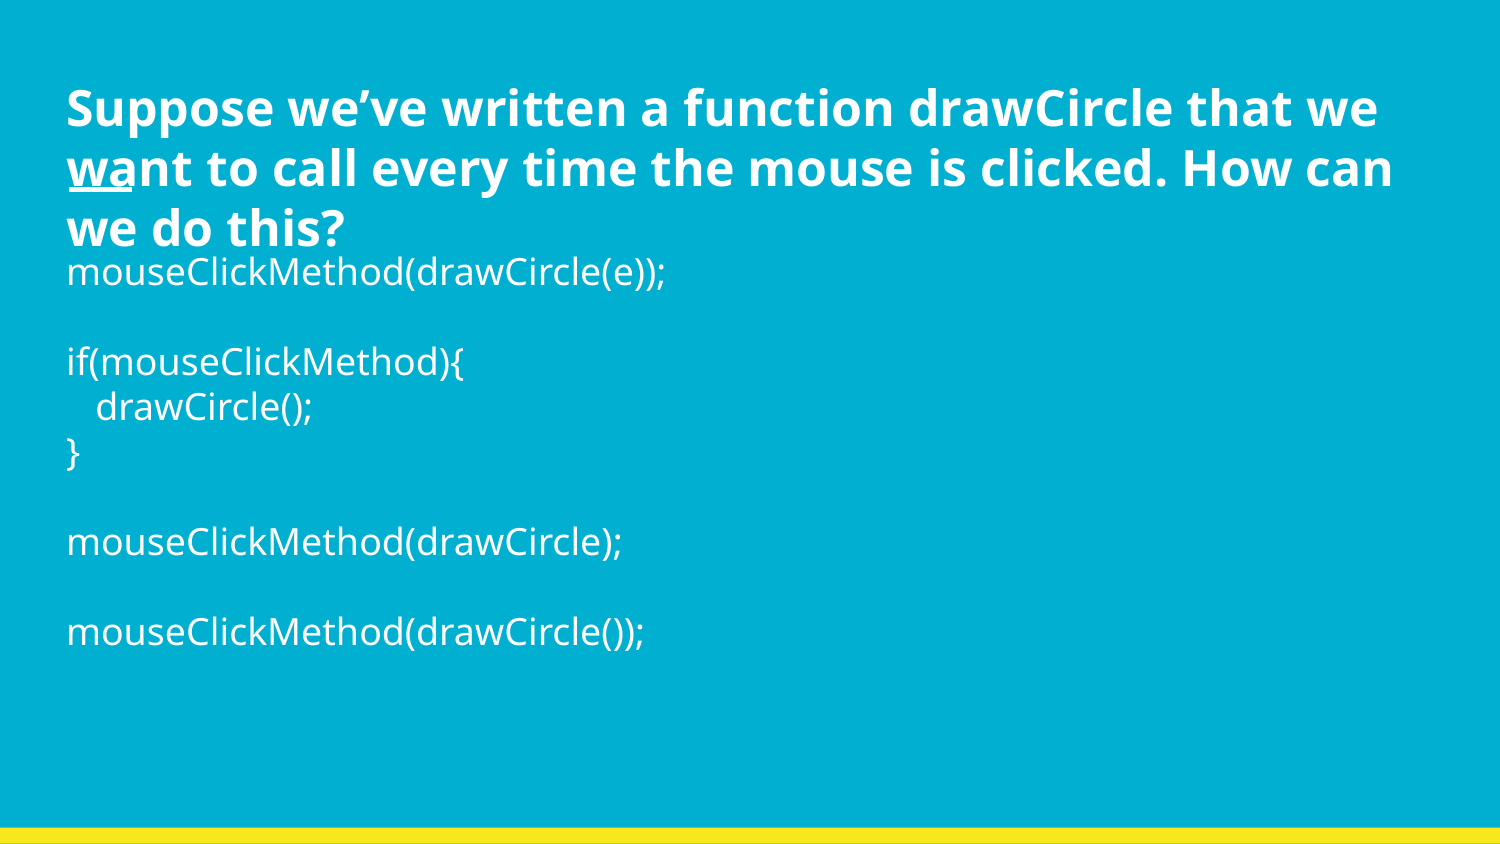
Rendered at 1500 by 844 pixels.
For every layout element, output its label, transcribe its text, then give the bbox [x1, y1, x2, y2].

list mouseClickMethod(drawCircle(e)); if(mouseClickMethod){ drawCircle(); } mouseClickMethod(drawCircle); mouseClickMethod(drawCircle()); [51, 232, 1449, 750]
title Suppose we’ve written a function drawCircle that we want to call every time the mouse is clicked. How can we do this? [51, 61, 1449, 167]
